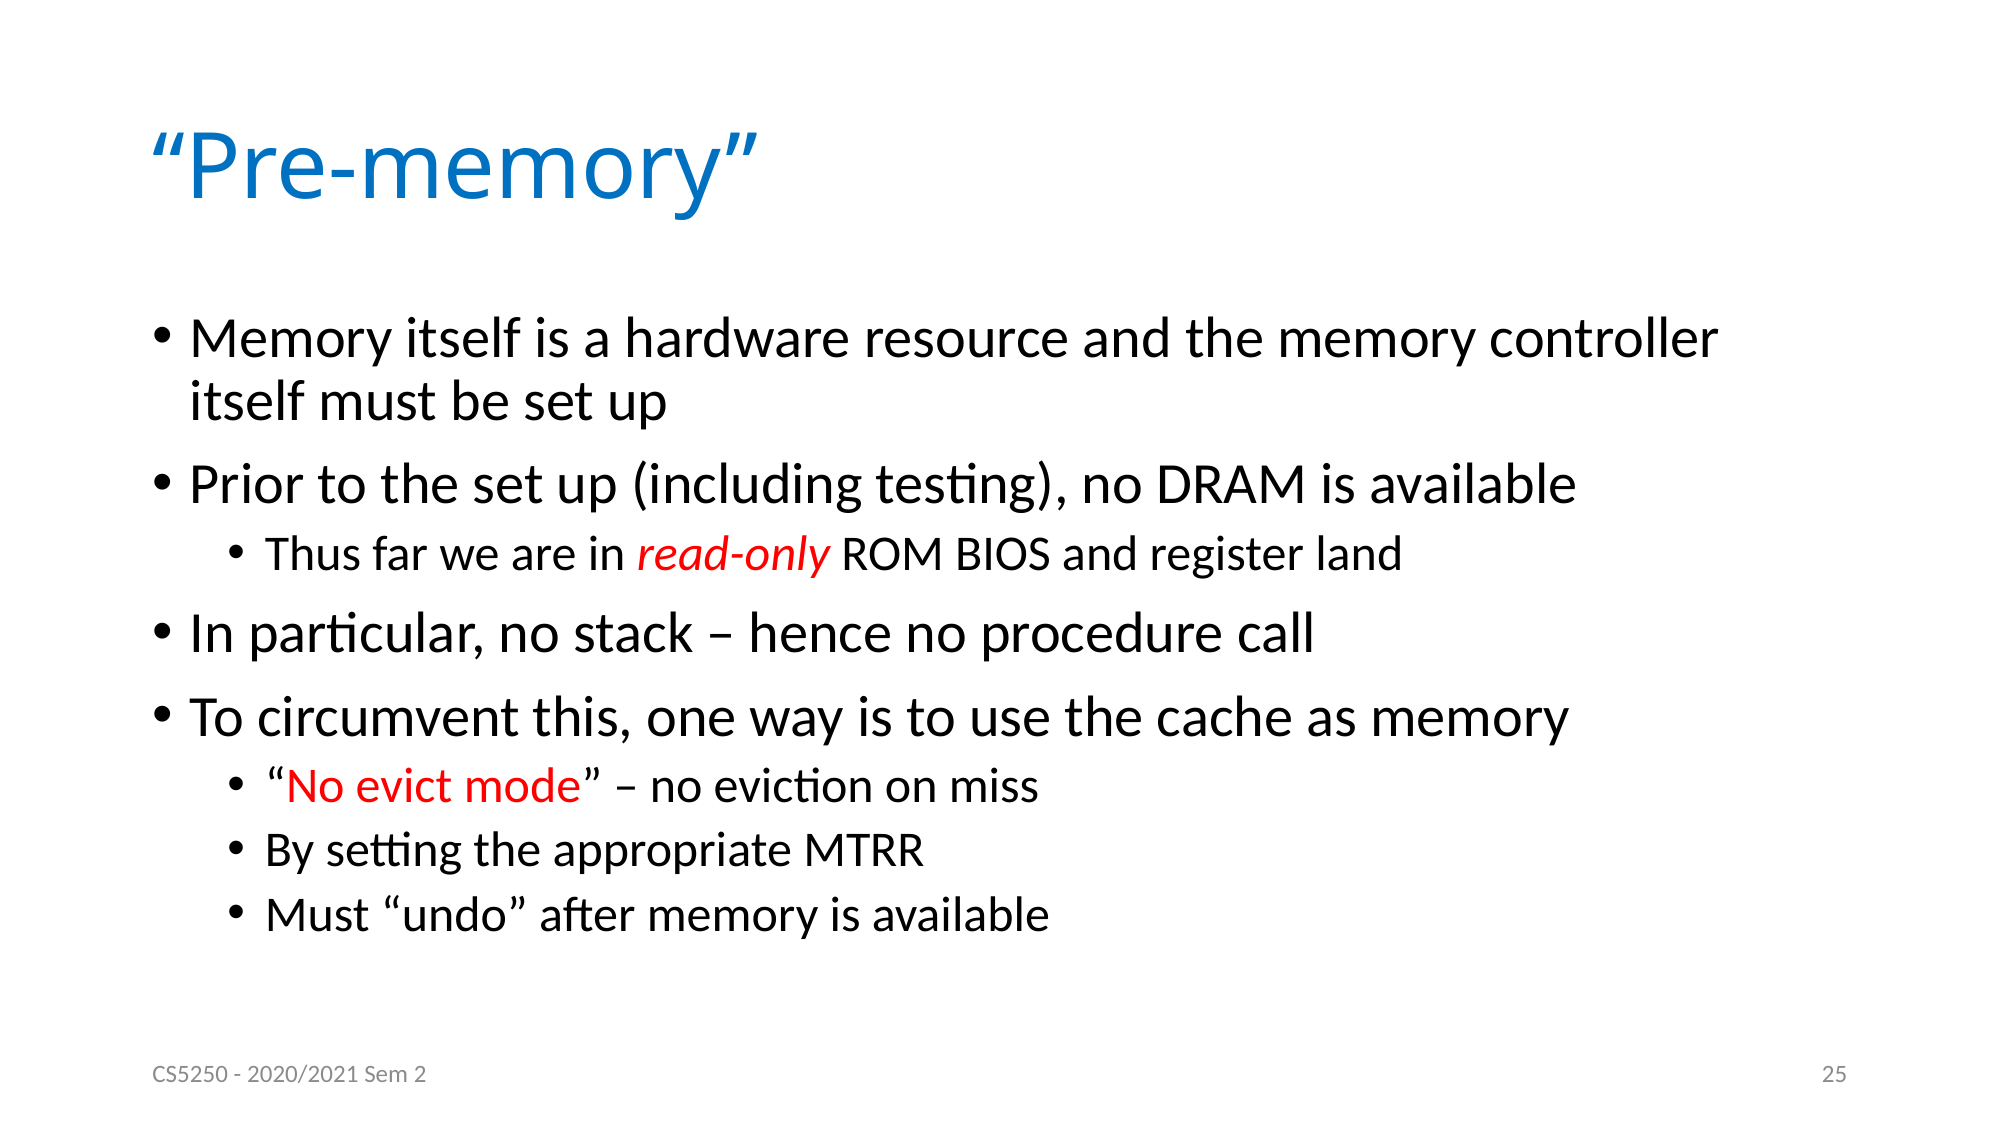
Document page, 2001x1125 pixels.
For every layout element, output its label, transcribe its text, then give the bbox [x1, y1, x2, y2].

slide_number 25 [1412, 1042, 1863, 1103]
slide_number CS5250 - 2020/2021 Sem 2 [137, 1042, 588, 1103]
list Memory itself is a hardware resource and the memory controller itself must be set up Prior to the set up (including testing), no DRAM is available Thus far we are in read-only ROM BIOS and register land In particular, no stack – hence no procedure call To circumvent this, one way is to use the cache as memory “No evict mode” – no eviction on miss By setting the appropriate MTRR Must “undo” after memory is available [137, 299, 1863, 1014]
title “Pre-memory” [137, 59, 1863, 278]
